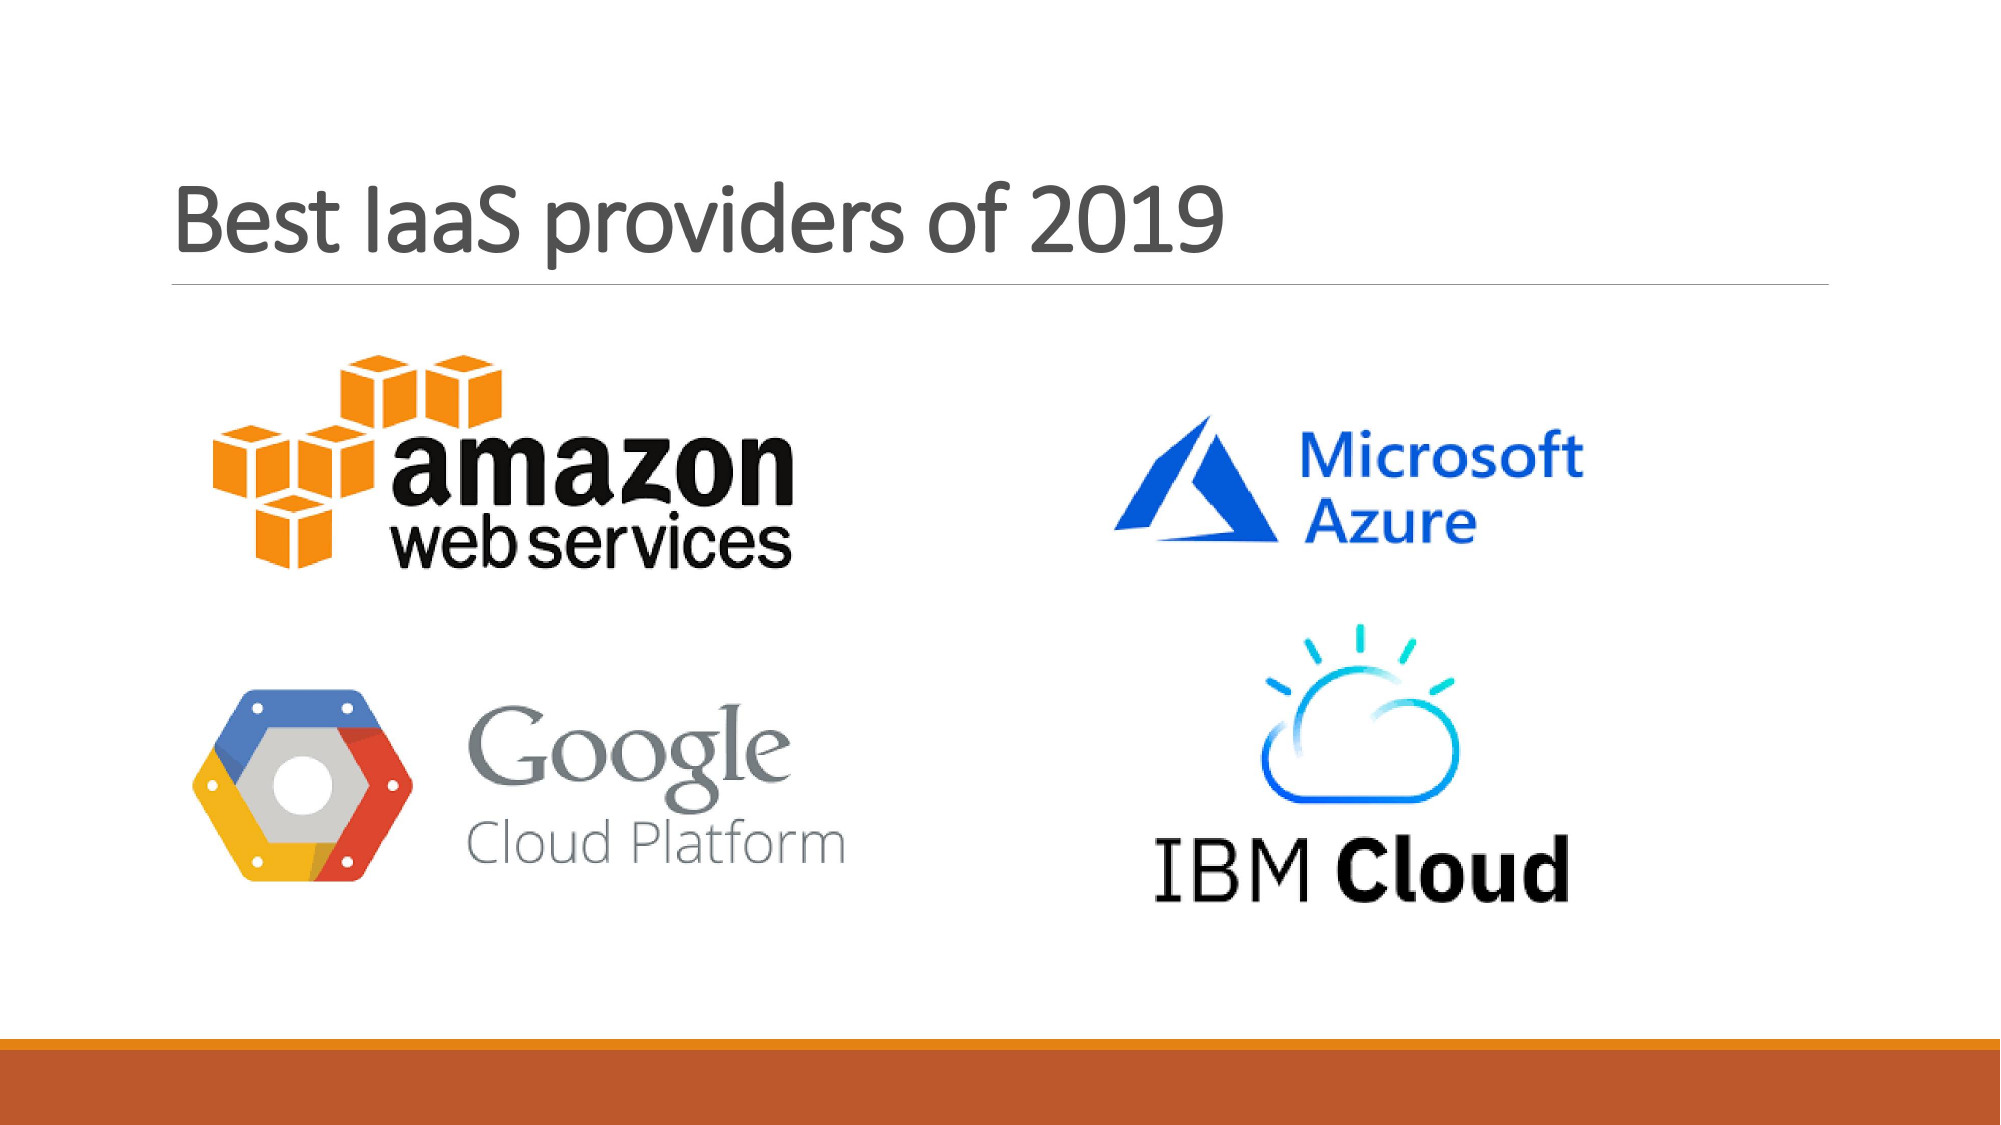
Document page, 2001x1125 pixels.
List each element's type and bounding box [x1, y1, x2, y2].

list [0, 0, 2000, 1125]
